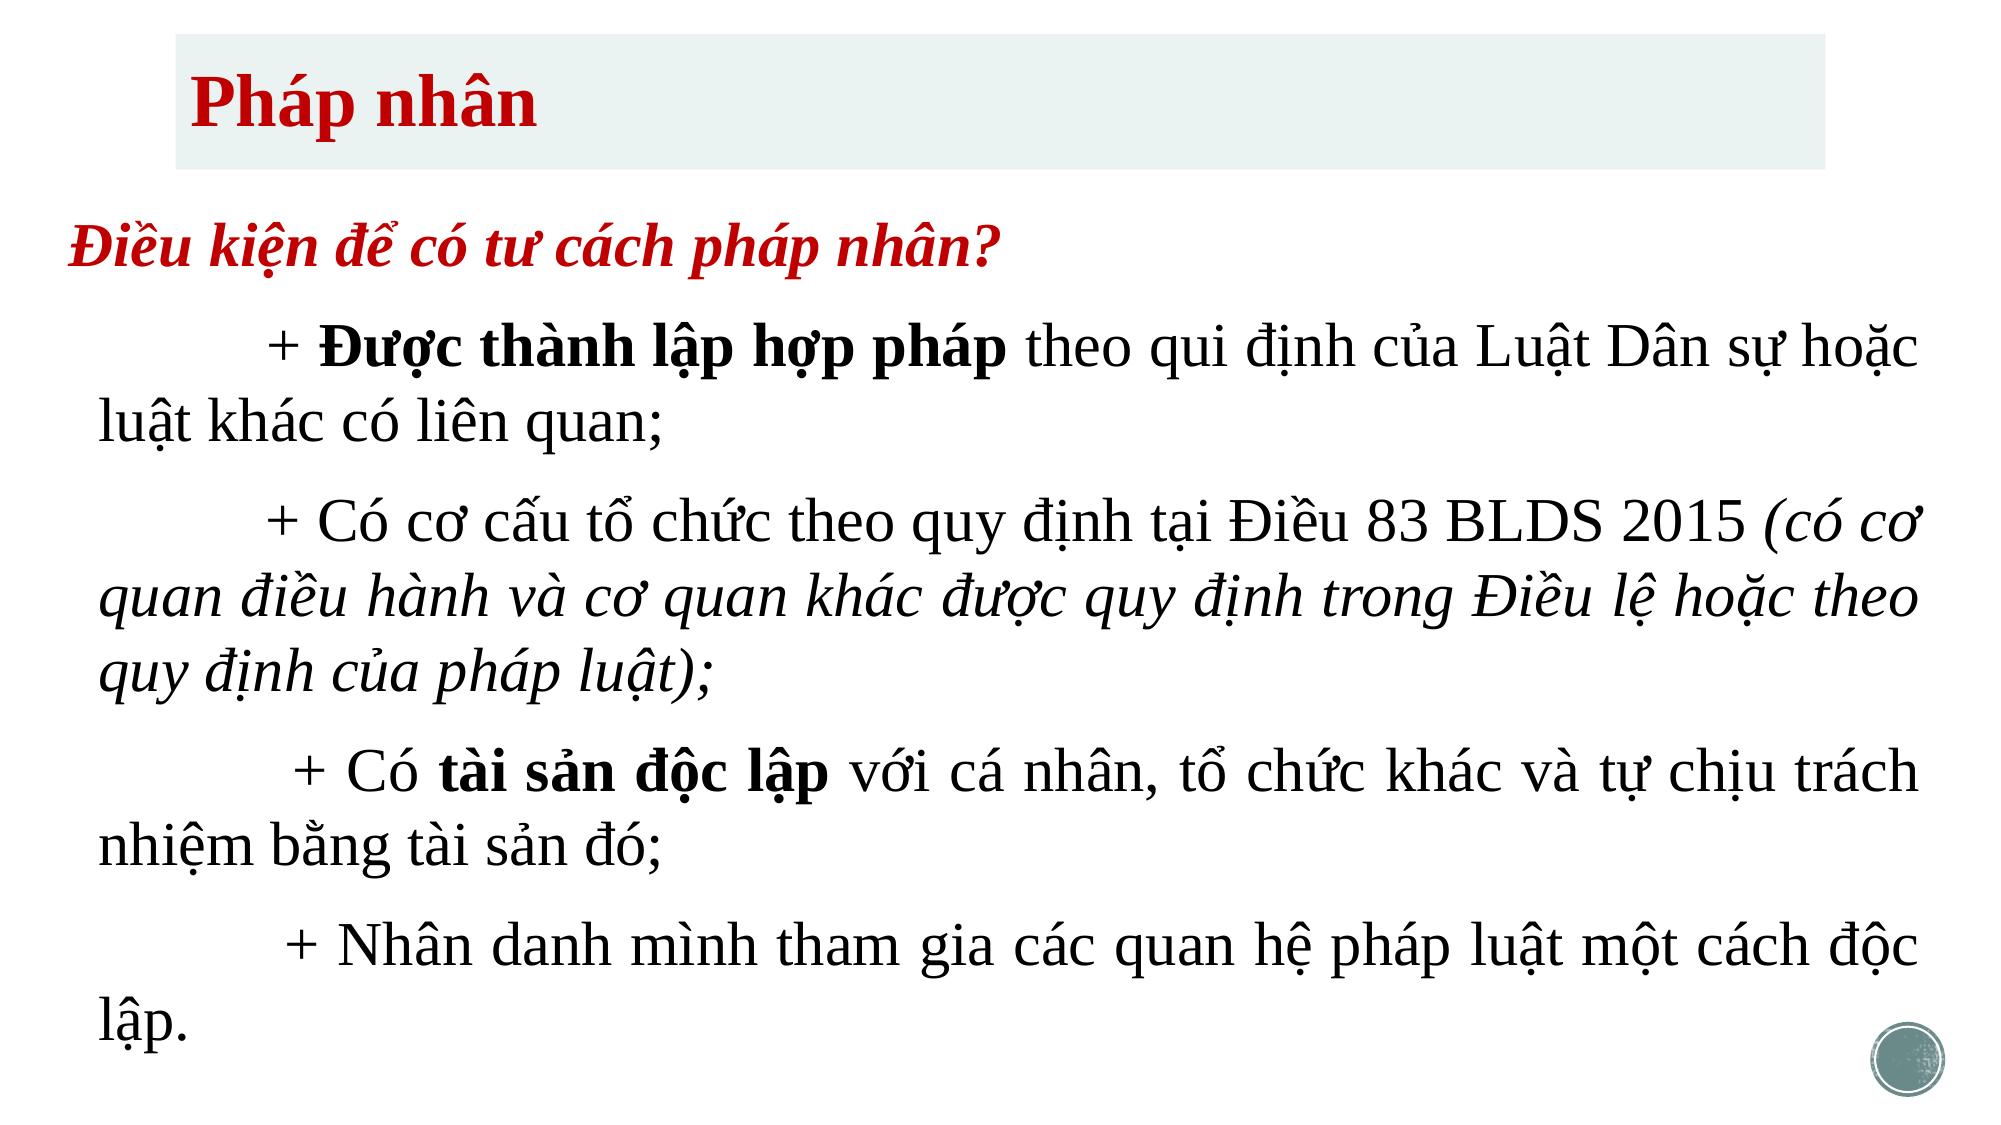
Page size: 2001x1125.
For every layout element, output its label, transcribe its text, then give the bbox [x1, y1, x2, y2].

title Pháp nhân [175, 33, 1826, 170]
list Điều kiện để có tư cách pháp nhân? + Được thành lập hợp pháp theo qui định của Luật Dân sự hoặc luật khác có liên quan; + Có cơ cấu tổ chức theo quy định tại Điều 83 BLDS 2015 (có cơ quan điều hành và cơ quan khác được quy định trong Điều lệ hoặc theo quy định của pháp luật); + Có tài sản độc lập với cá nhân, tổ chức khác và tự chịu trách nhiệm bằng tài sản đó; + Nhân danh mình tham gia các quan hệ pháp luật một cách độc lập. [53, 196, 1936, 1052]
